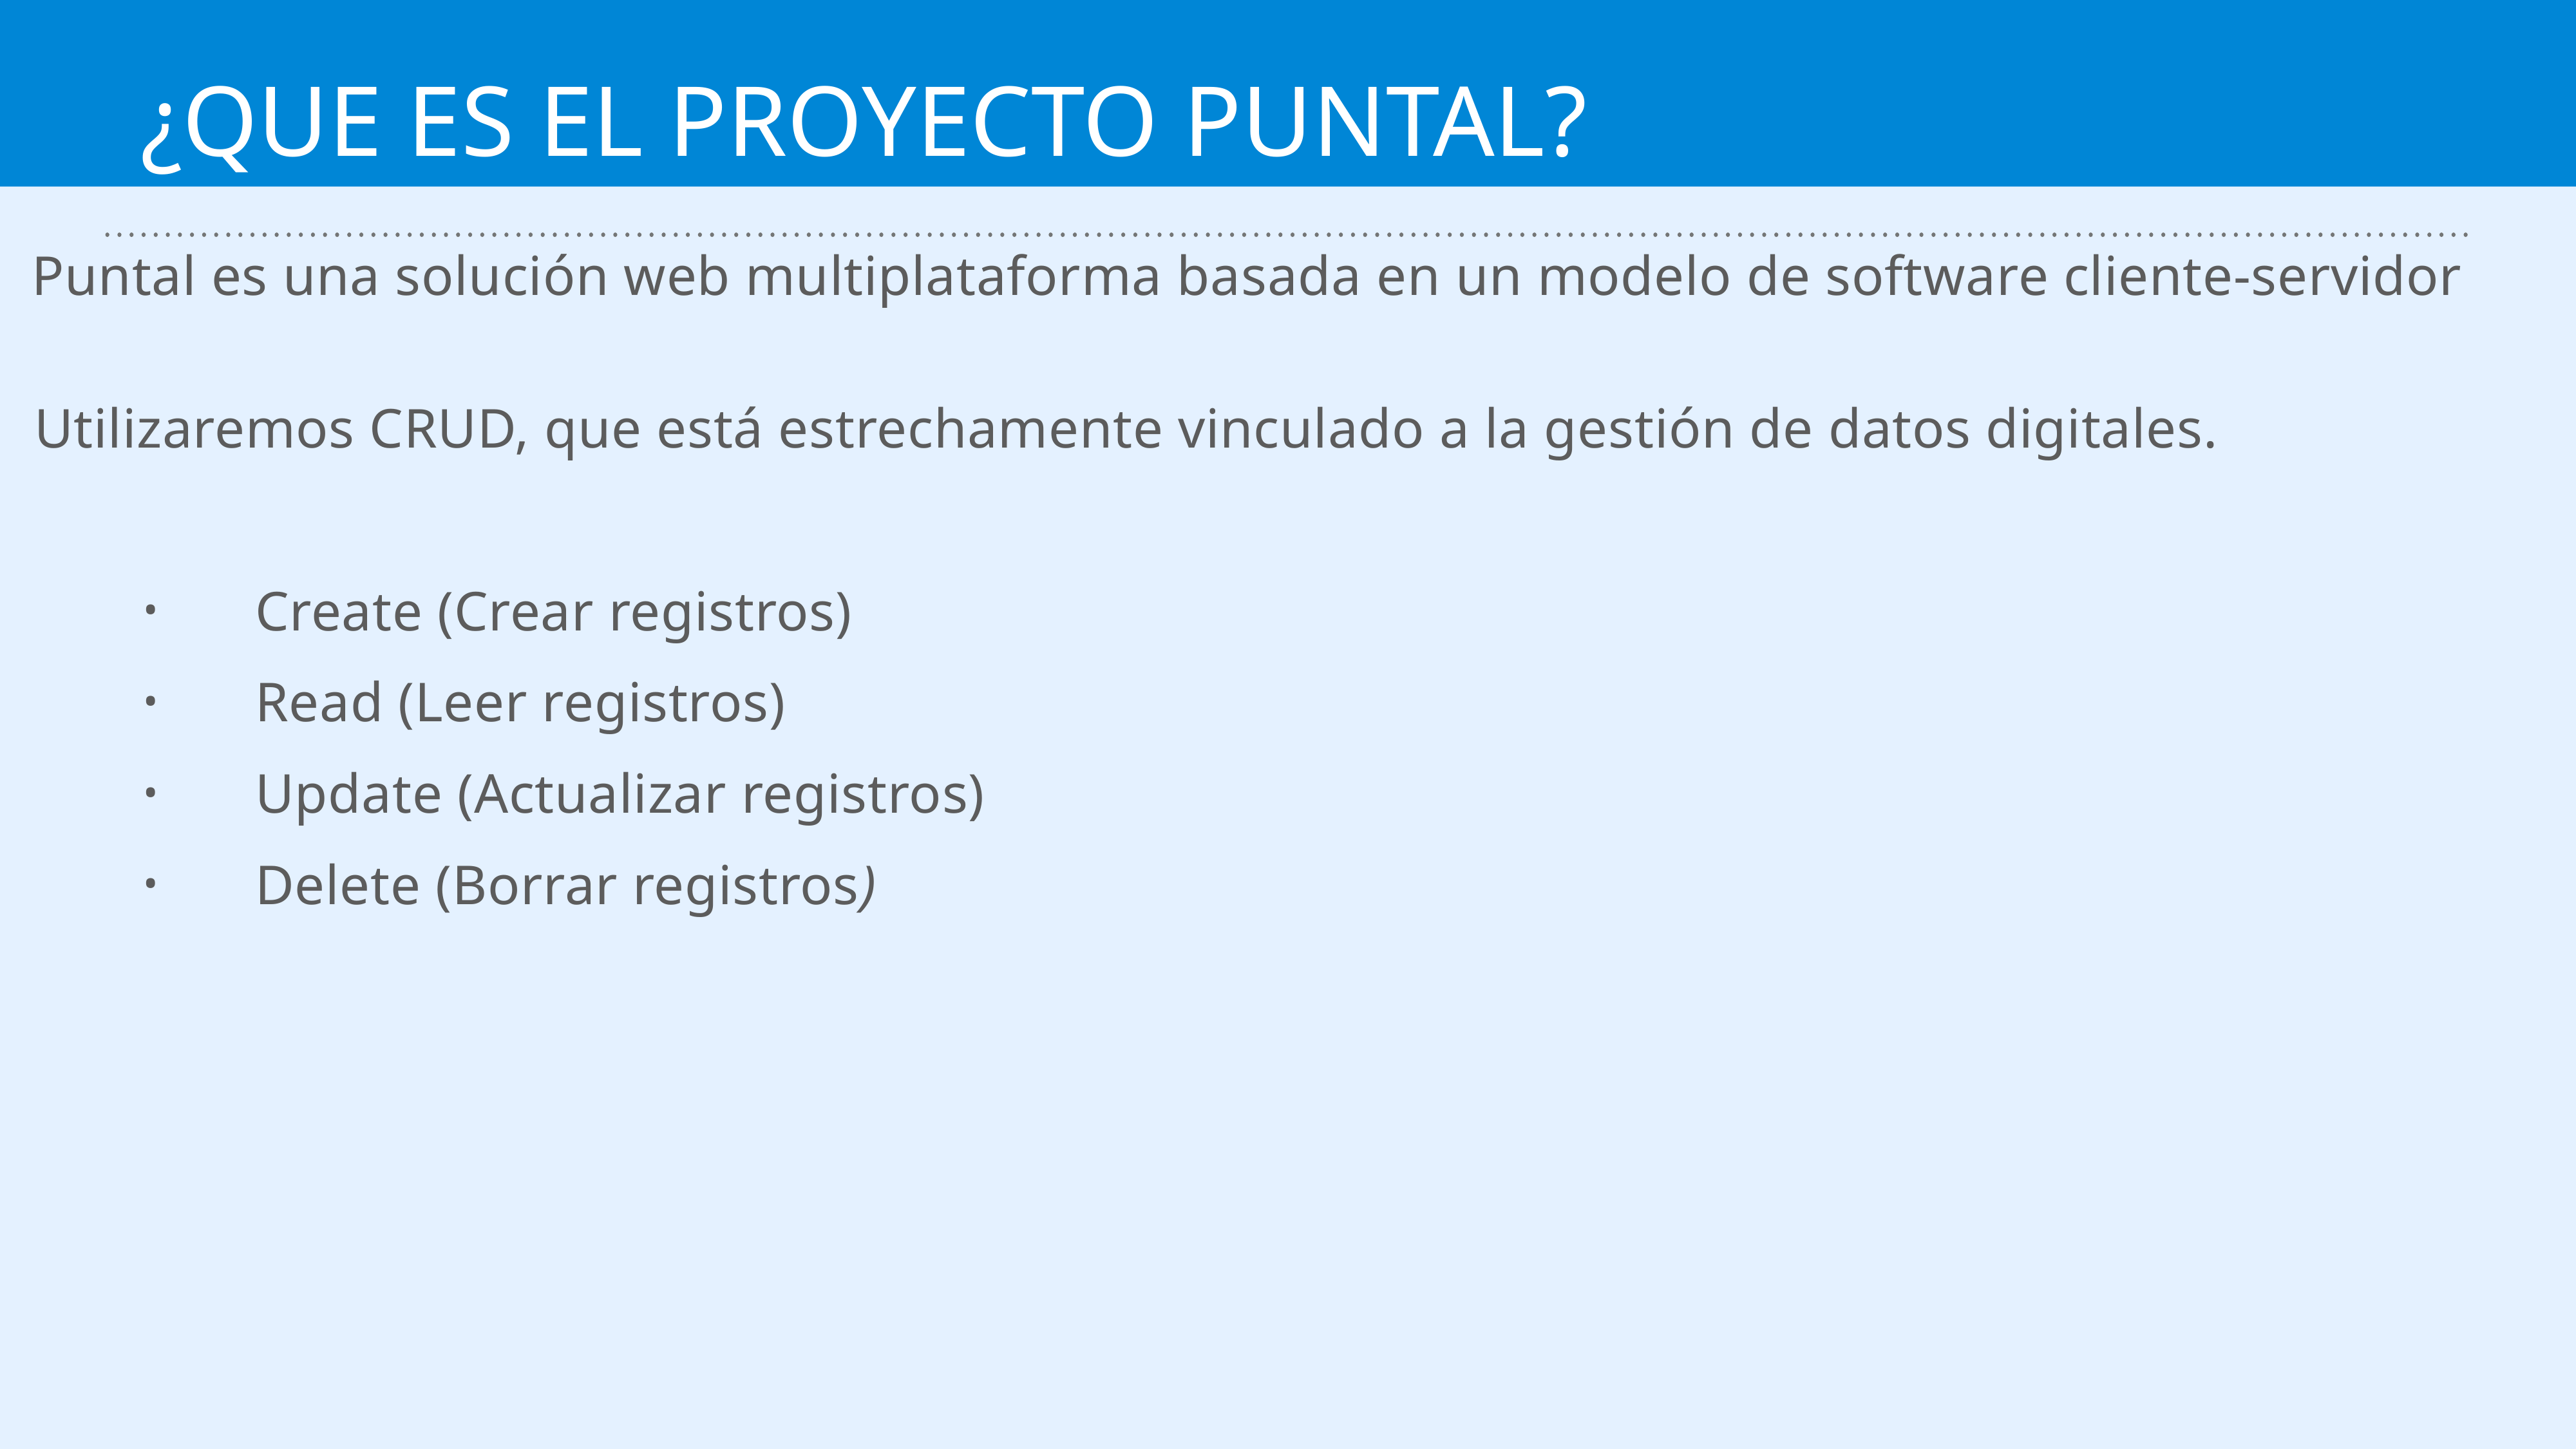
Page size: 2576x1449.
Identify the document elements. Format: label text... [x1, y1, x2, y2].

title ¿QUE ES EL PROYECTO PUNTAL? [135, 53, 2497, 162]
text_box Utilizaremos CRUD, que está estrechamente vinculado a la gestión de datos digitales. Create (Crear registros) Read (Leer registros) Update (Actualizar registros) Delete (Borrar registros) [28, 389, 2227, 920]
text_box Puntal es una solución web multiplataforma basada en un modelo de software cliente-servidor [26, 236, 2471, 312]
text_box [0, 0, 2576, 187]
